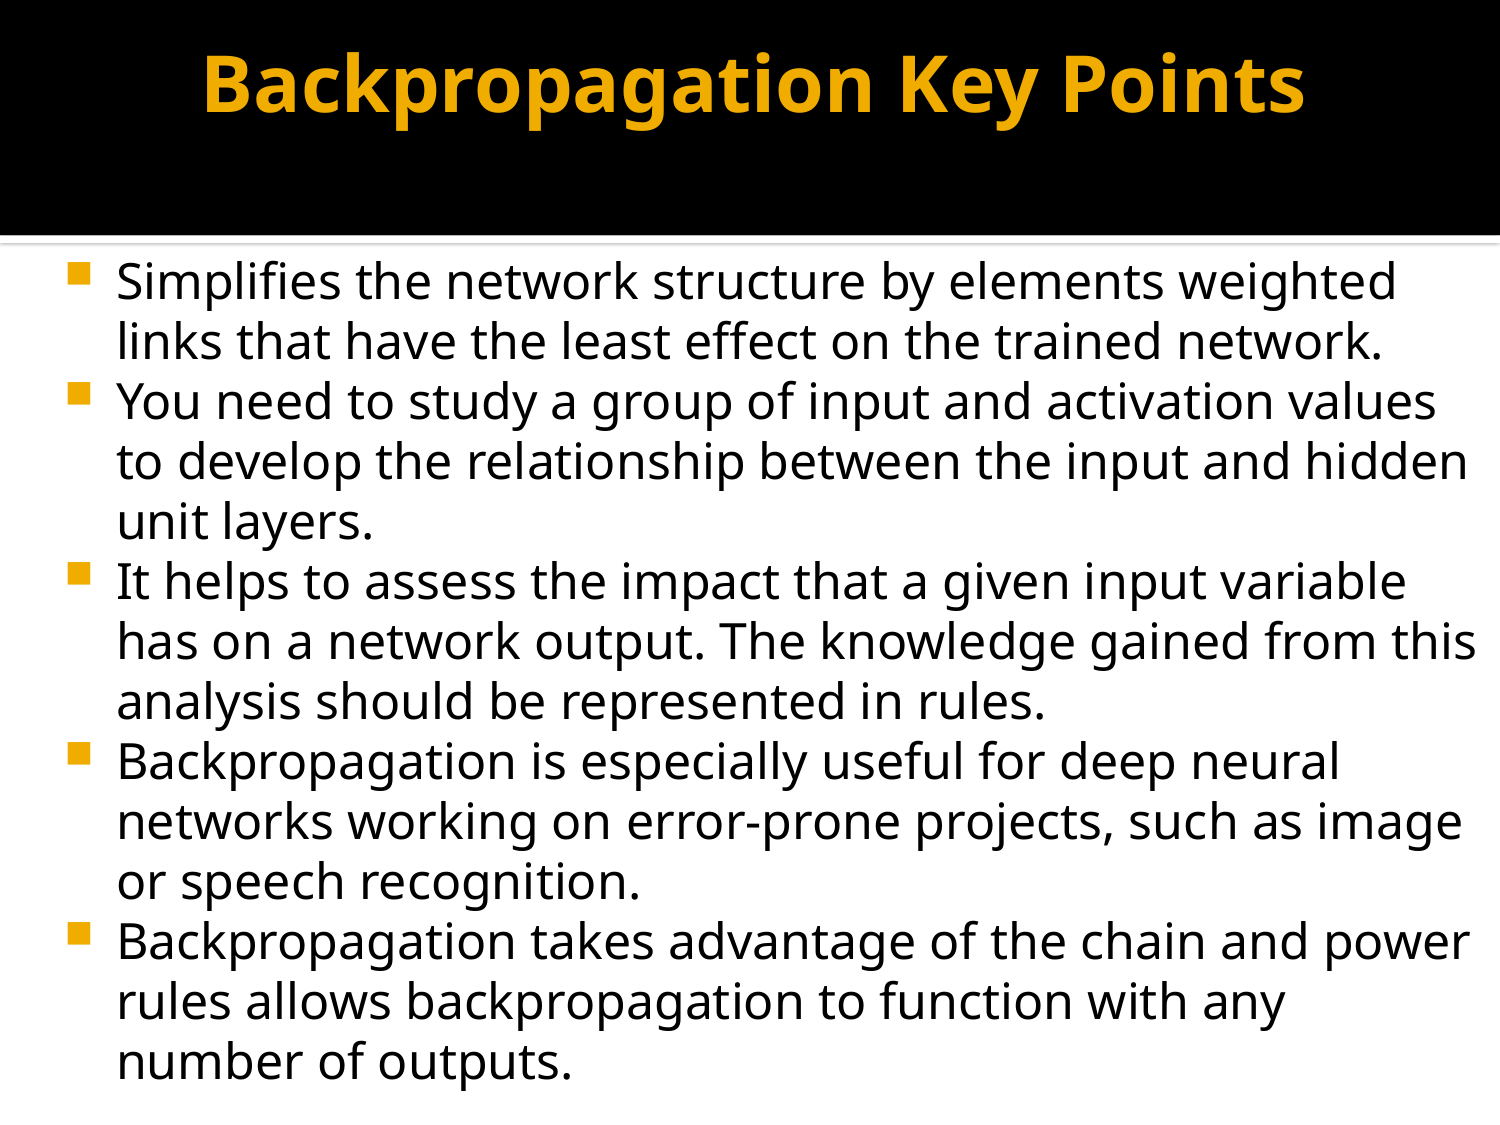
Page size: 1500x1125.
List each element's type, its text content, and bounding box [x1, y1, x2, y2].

list Simplifies the network structure by elements weighted links that have the least effect on the trained network. You need to study a group of input and activation values to develop the relationship between the input and hidden unit layers. It helps to assess the impact that a given input variable has on a network output. The knowledge gained from this analysis should be represented in rules. Backpropagation is especially useful for deep neural networks working on error-prone projects, such as image or speech recognition. Backpropagation takes advantage of the chain and power rules allows backpropagation to function with any number of outputs. [35, 234, 1500, 1125]
title Backpropagation Key Points [0, 25, 1500, 231]
